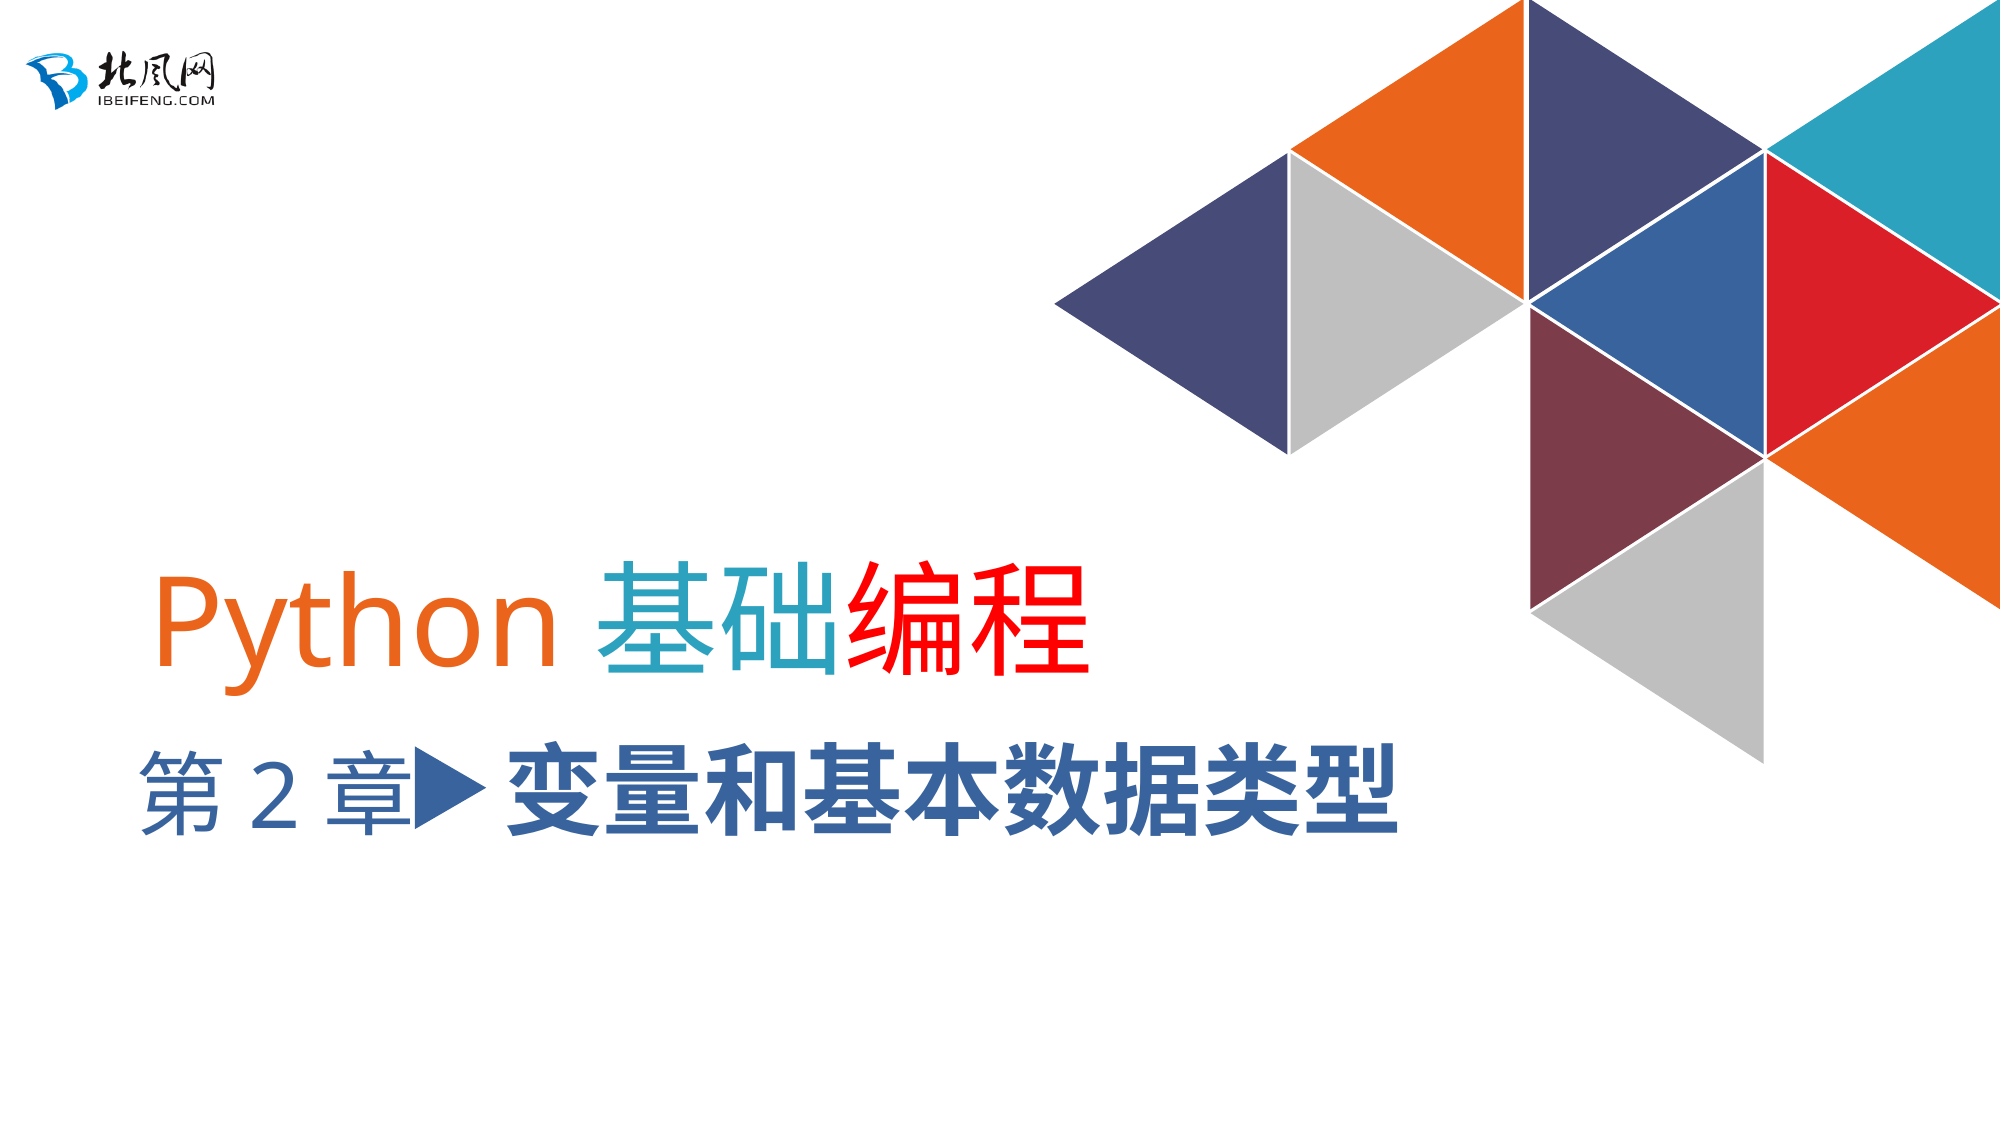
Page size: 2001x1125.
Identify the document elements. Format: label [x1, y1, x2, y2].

text_box [50, 534, 1440, 857]
text_box [1054, 0, 2000, 764]
picture [0, 0, 298, 203]
